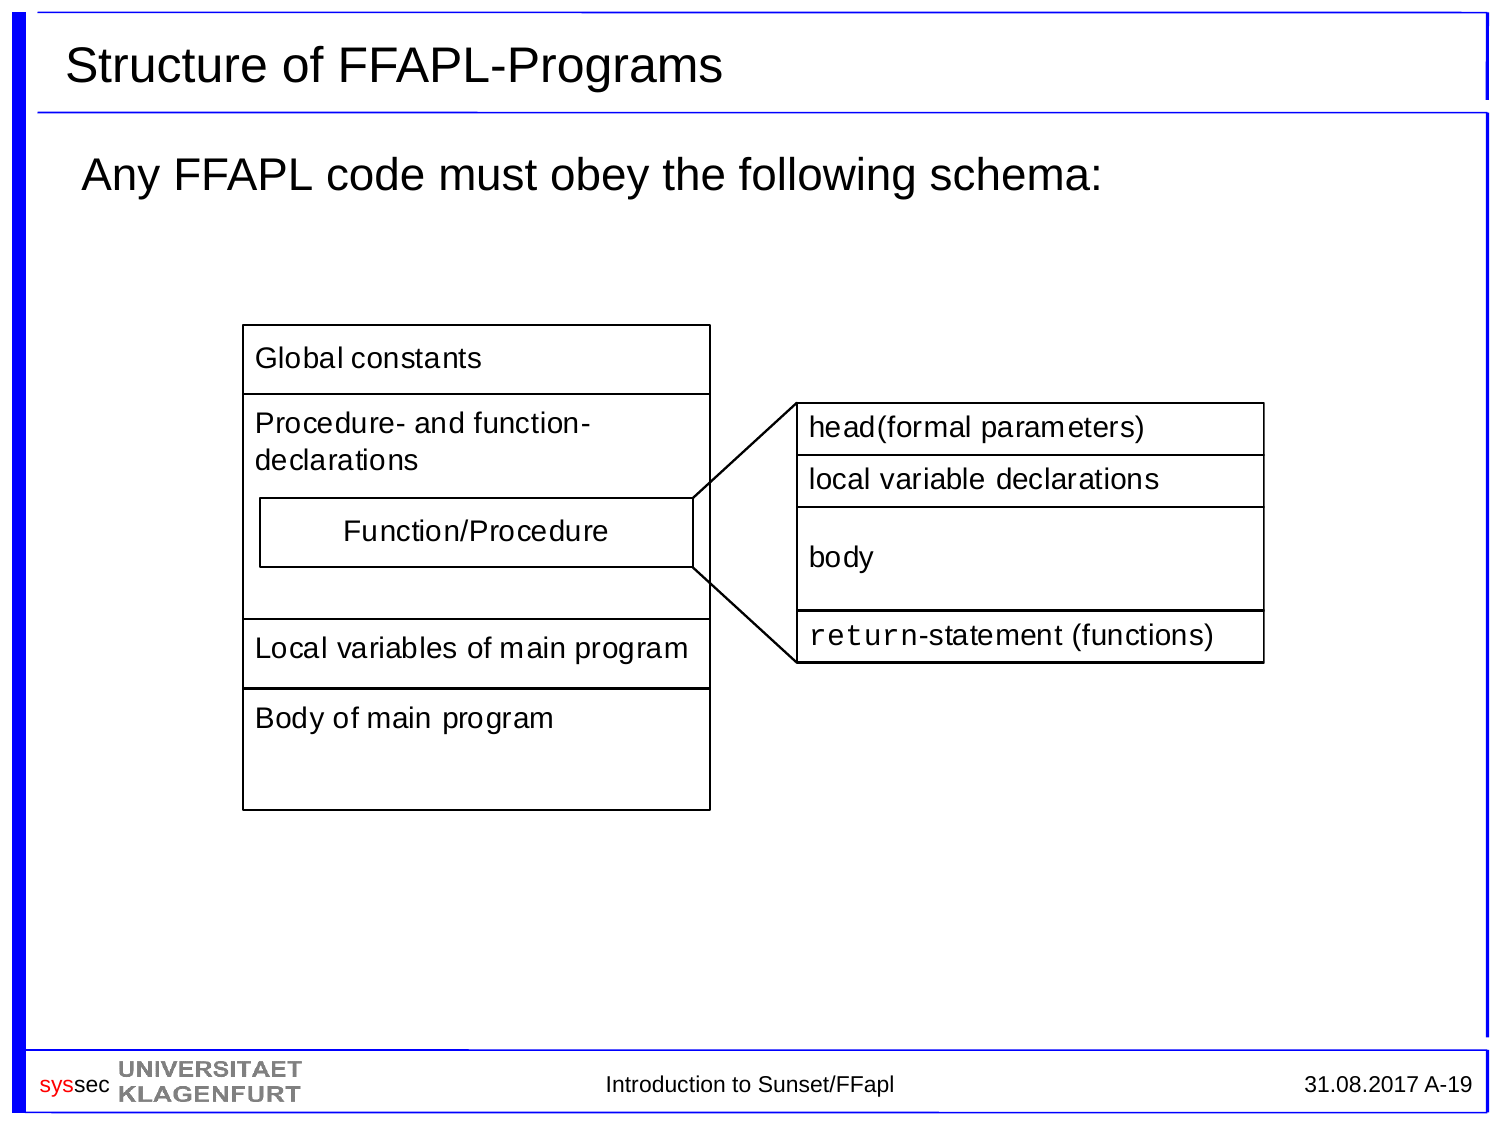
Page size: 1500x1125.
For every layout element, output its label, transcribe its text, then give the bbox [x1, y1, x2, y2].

text_box Any FFapl code must obey the following schema: [51, 137, 1477, 1038]
title Structure of FFapl-Programs [49, 24, 1451, 101]
picture [117, 1059, 303, 1104]
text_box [235, 320, 1265, 811]
